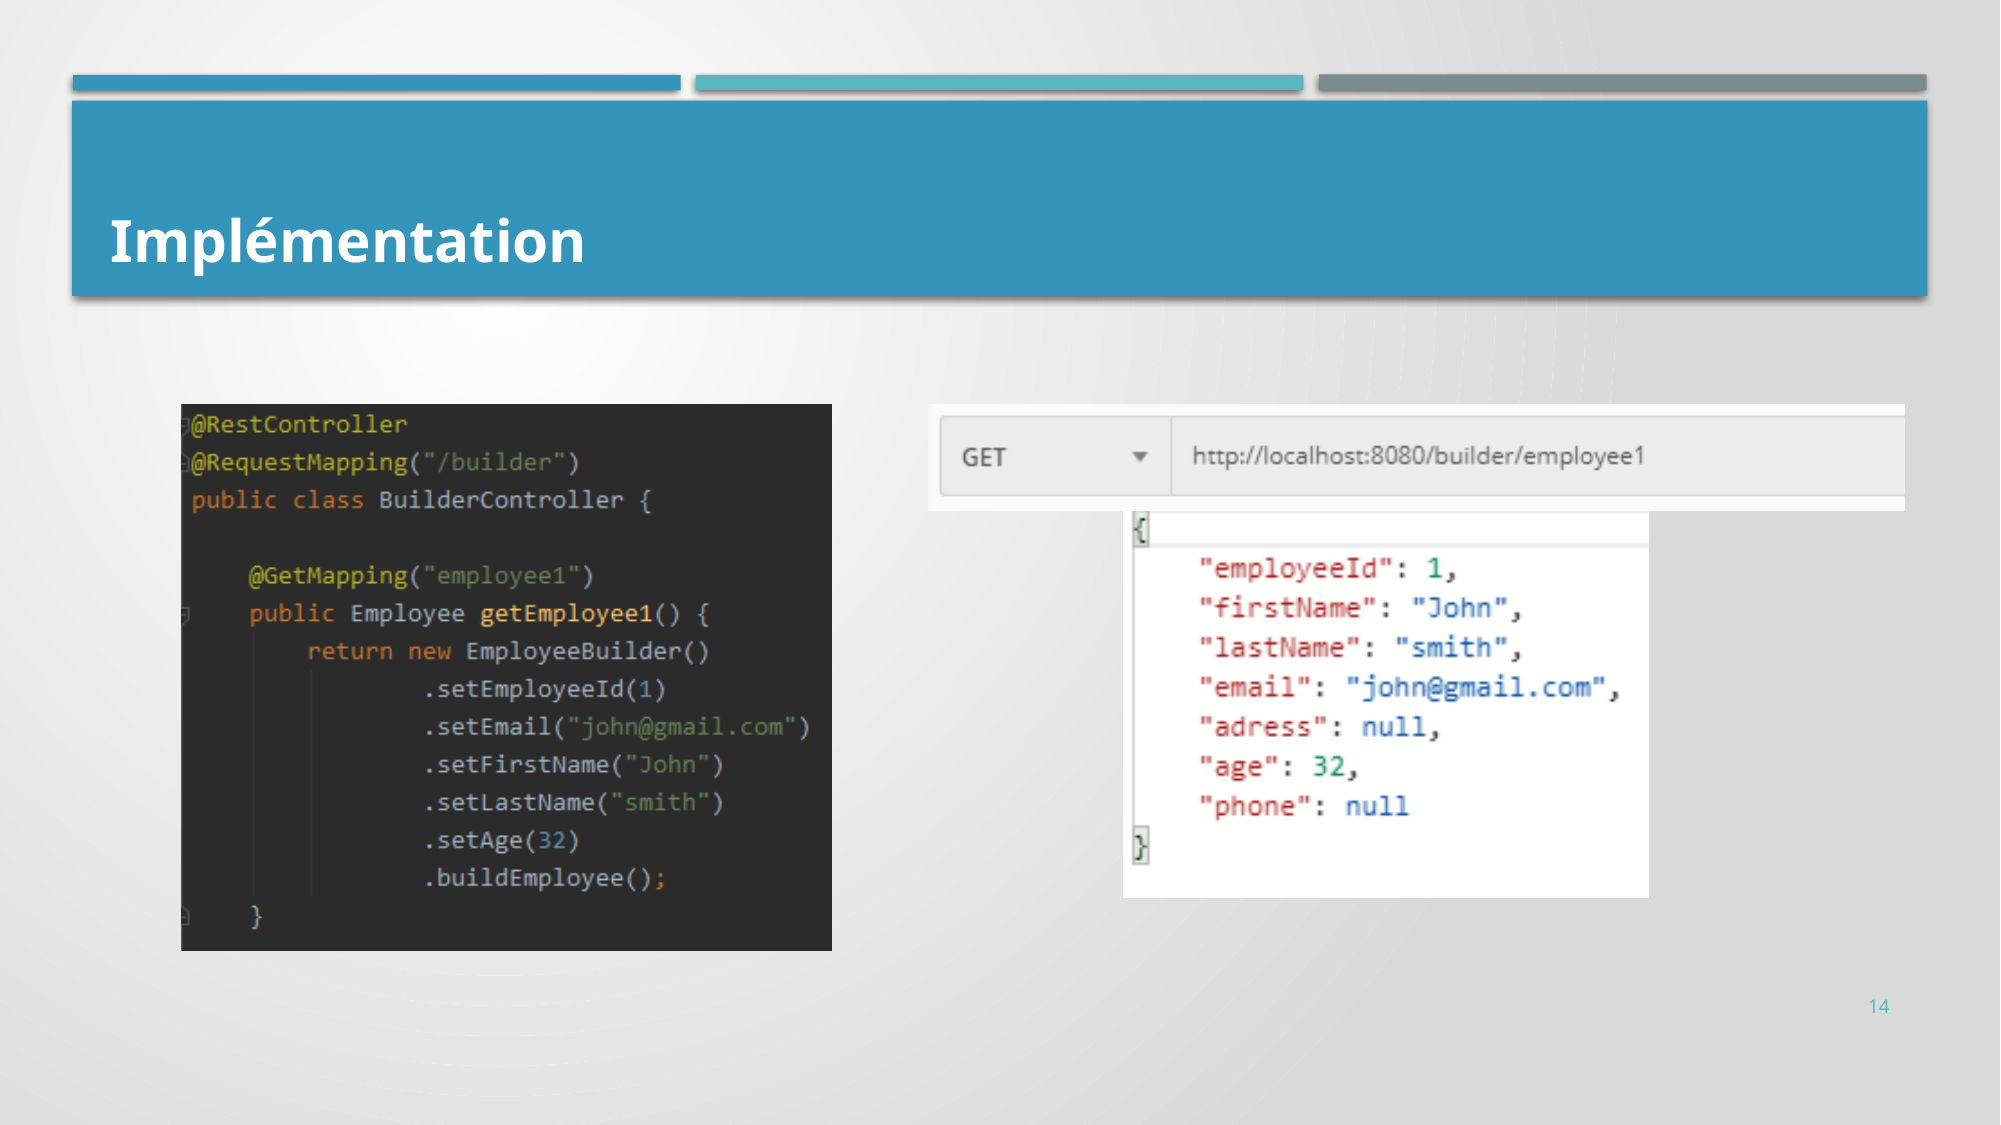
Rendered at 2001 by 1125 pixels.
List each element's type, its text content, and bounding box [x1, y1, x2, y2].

picture [928, 403, 1906, 899]
title Implémentation [95, 115, 1905, 282]
picture [181, 403, 832, 952]
slide_number 14 [1732, 977, 1905, 1037]
